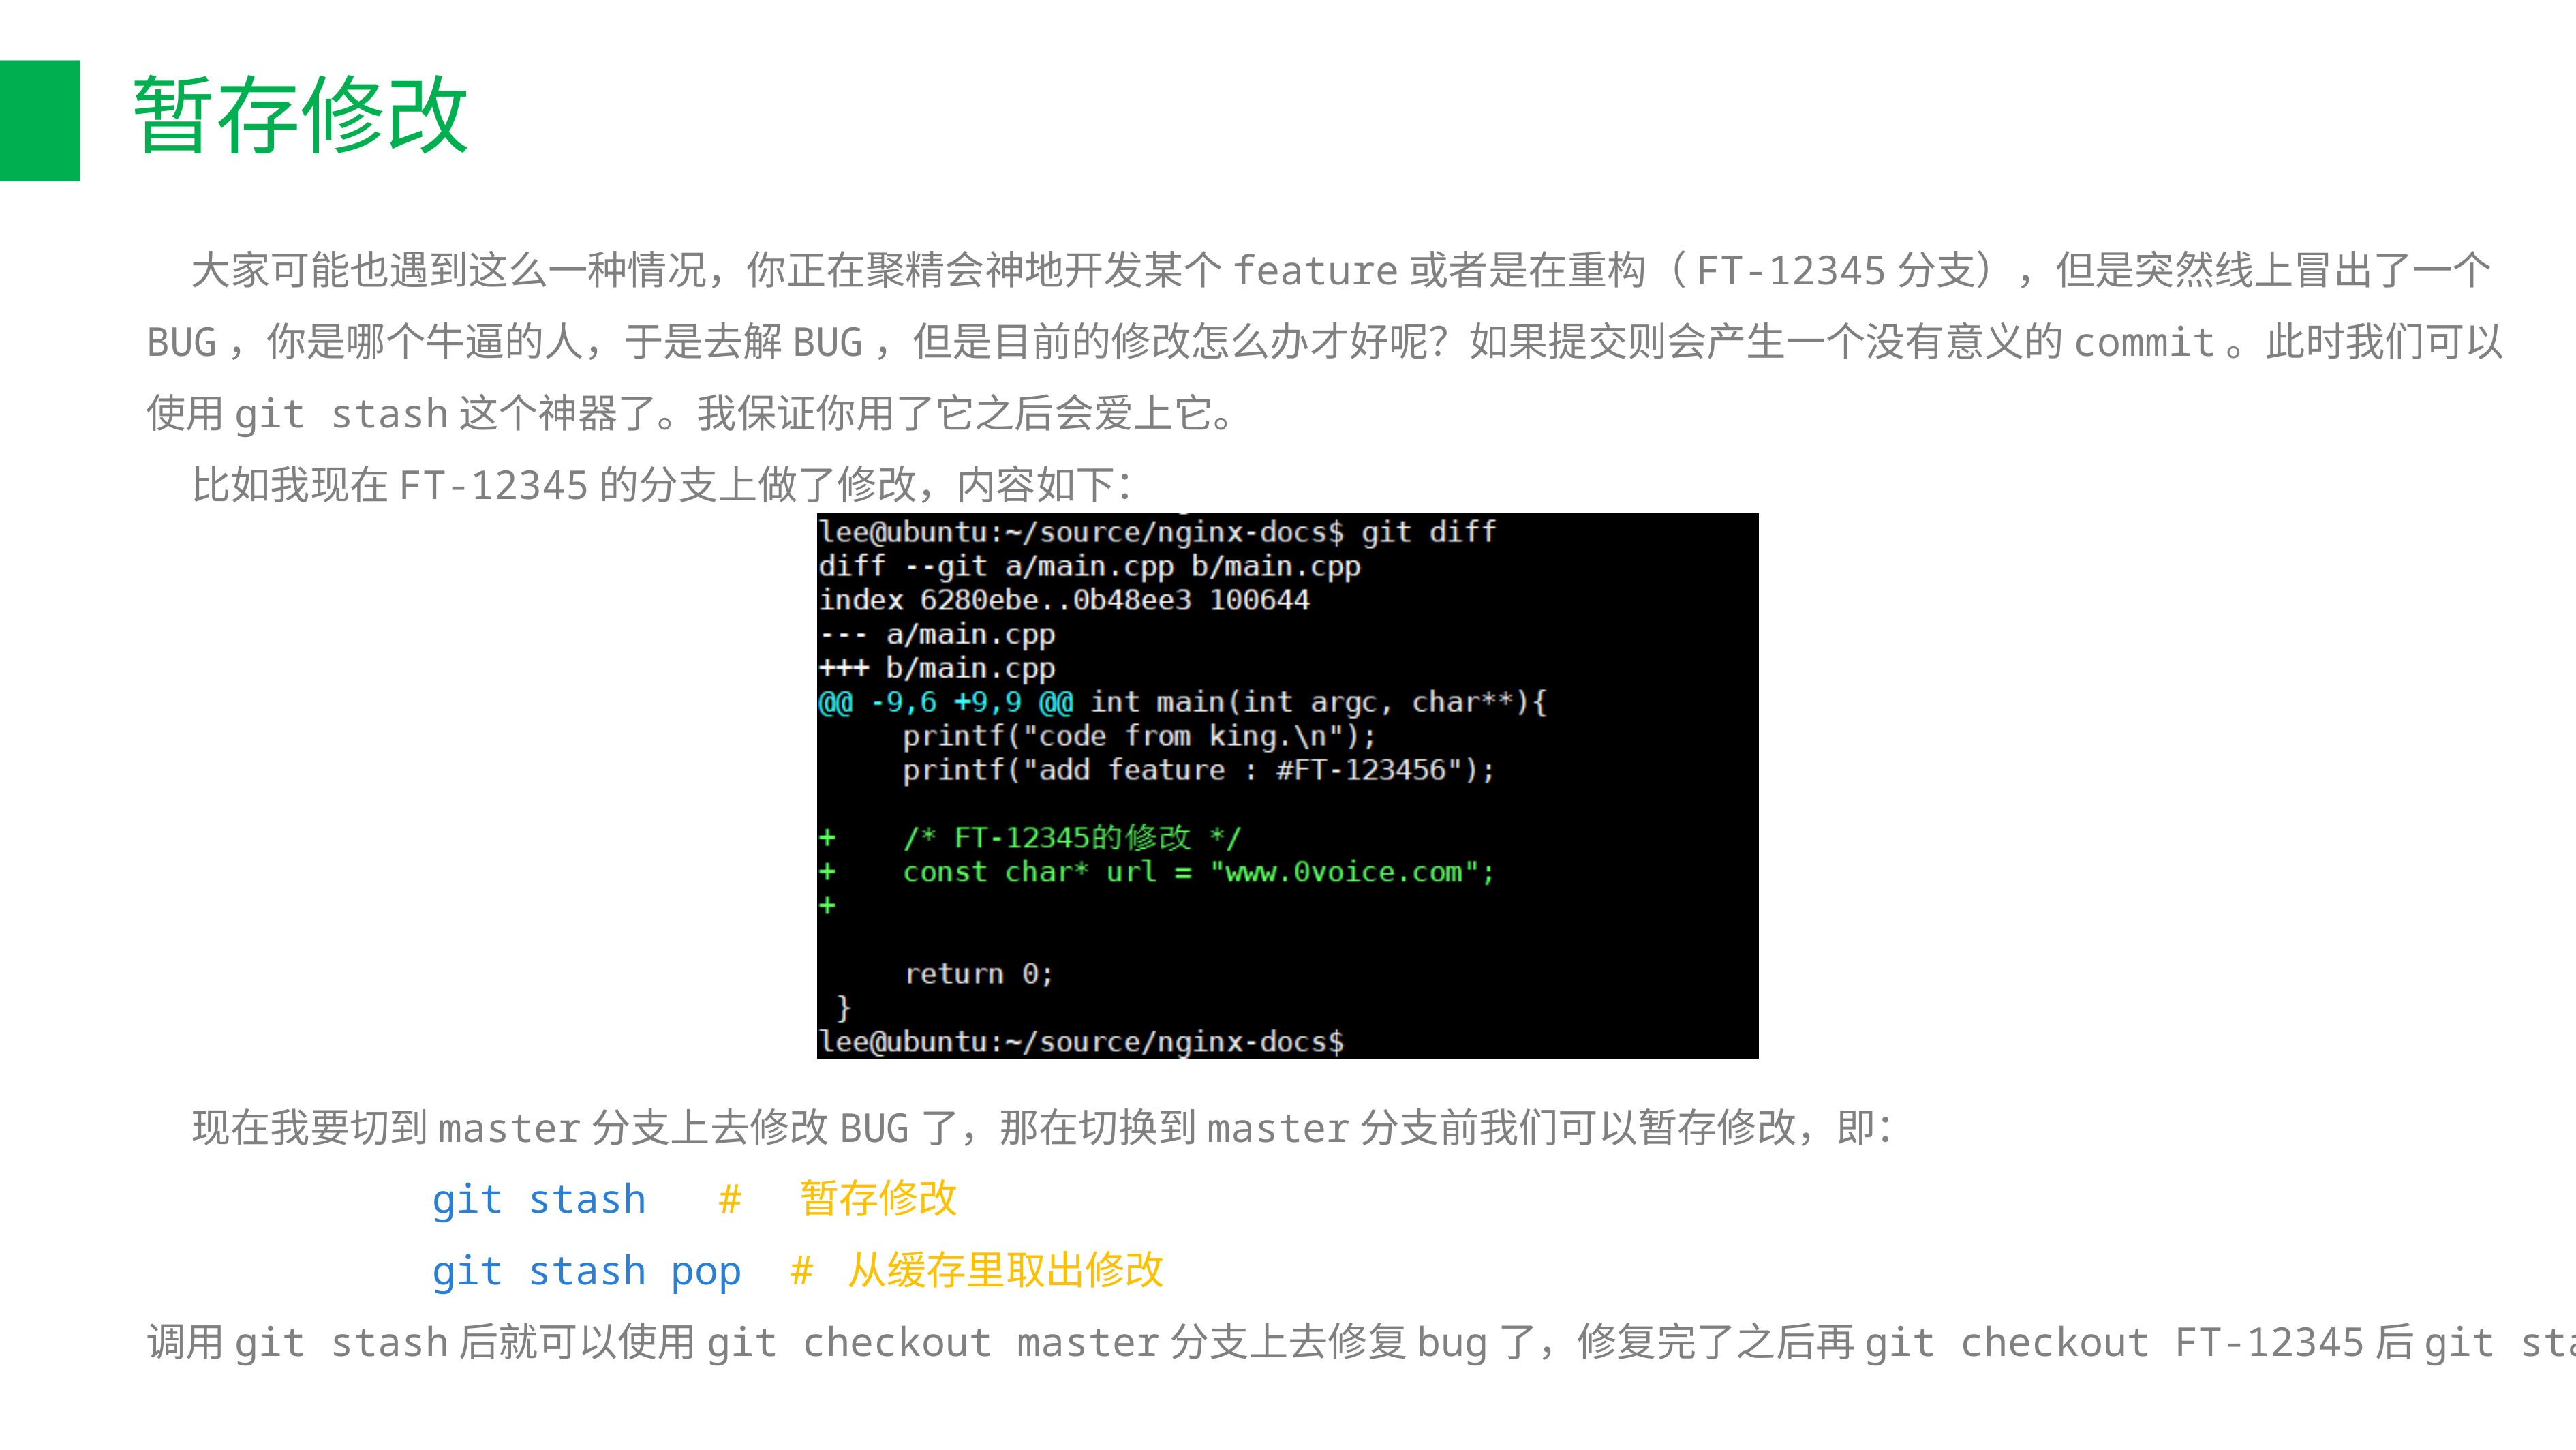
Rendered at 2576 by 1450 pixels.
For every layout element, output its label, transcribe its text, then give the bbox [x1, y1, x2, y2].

picture [817, 513, 1759, 1059]
text_box 大家可能也遇到这么一种情况，你正在聚精会神地开发某个feature或者是在重构（FT-12345分支），但是突然线上冒出了一个 BUG，你是哪个牛逼的人，于是去解BUG，但是目前的修改怎么办才好呢？如果提交则会产生一个没有意义的commit。此时我们可以 使用git stash这个神器了。我保证你用了它之后会爱上它。 比如我现在FT-12345的分支上做了修改，内容如下： 现在我要切到master分支上去修改BUG了，那在切换到master分支前我们可以暂存修改，即： git stash # 暂存修改 git stash pop # 从缓存里取出修改 调用git stash后就可以使用git checkout master分支上去修复bug了，修复完了之后再git checkout FT-12345后git stash pop [136, 216, 2445, 1404]
title 暂存修改 [80, 58, 2496, 181]
